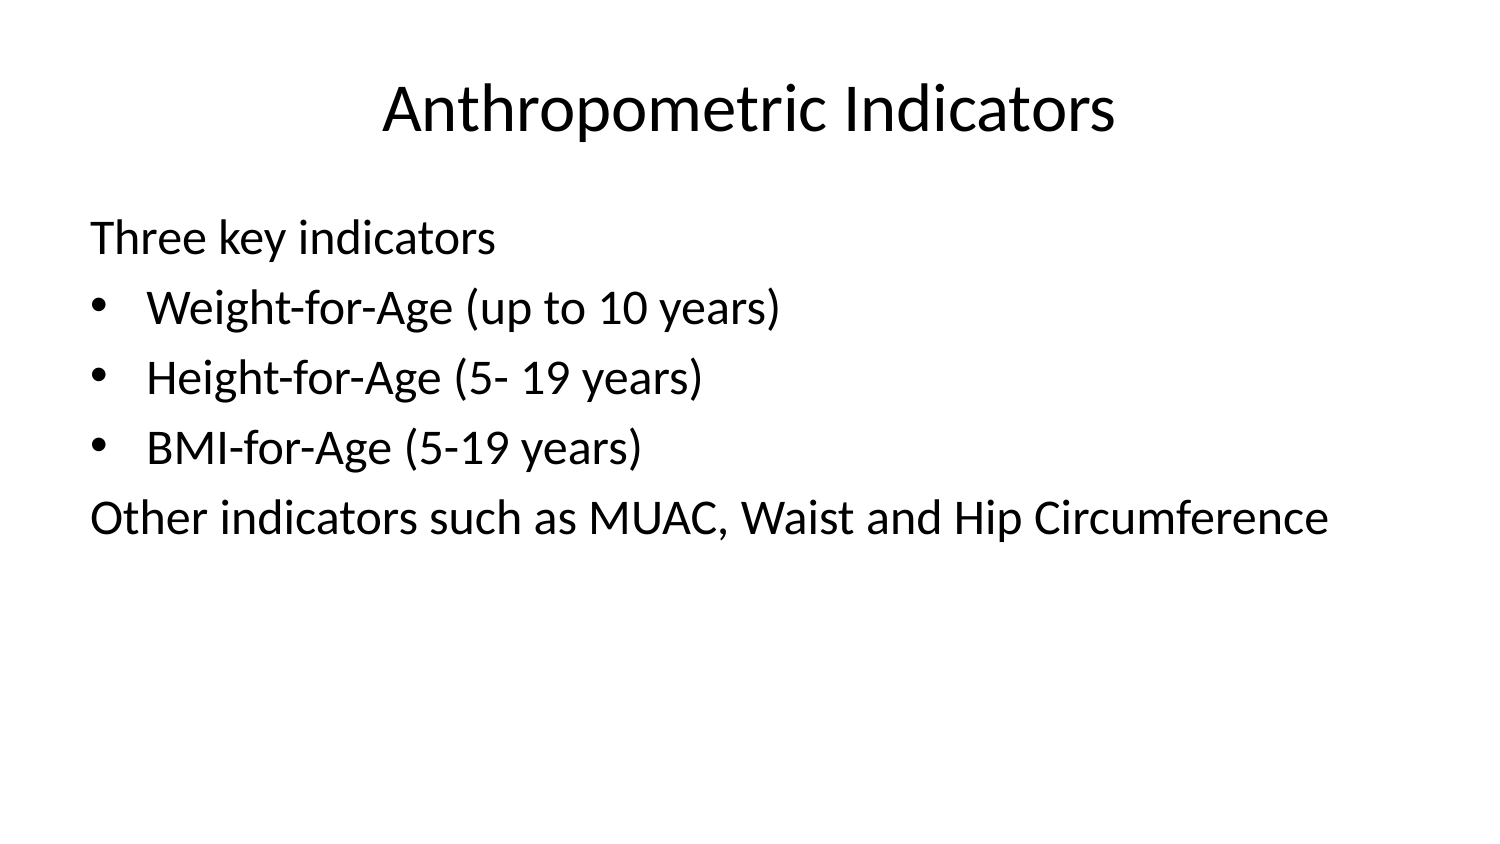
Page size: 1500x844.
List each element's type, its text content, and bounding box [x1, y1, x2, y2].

list Three key indicators Weight-for-Age (up to 10 years) Height-for-Age (5- 19 years) BMI-for-Age (5-19 years) Other indicators such as MUAC, Waist and Hip Circumference [75, 196, 1425, 754]
title Anthropometric Indicators [75, 33, 1425, 175]
